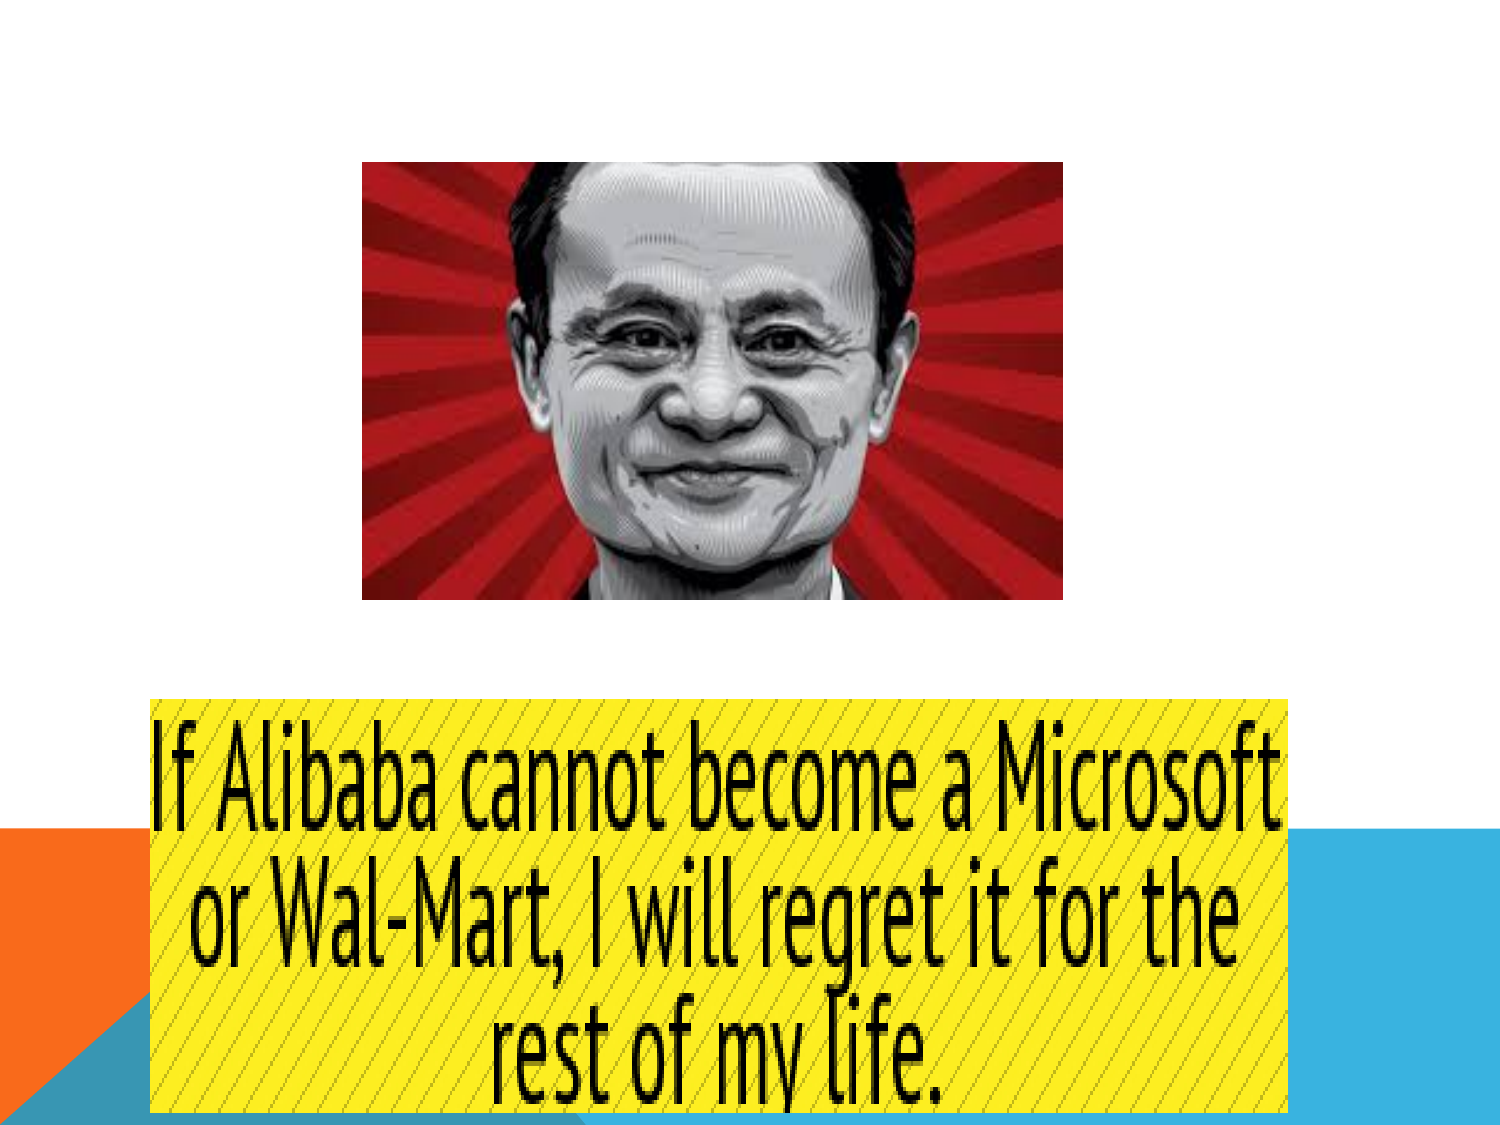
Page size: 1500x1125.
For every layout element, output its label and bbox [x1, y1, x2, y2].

picture [362, 162, 1063, 601]
picture [149, 699, 1288, 1113]
